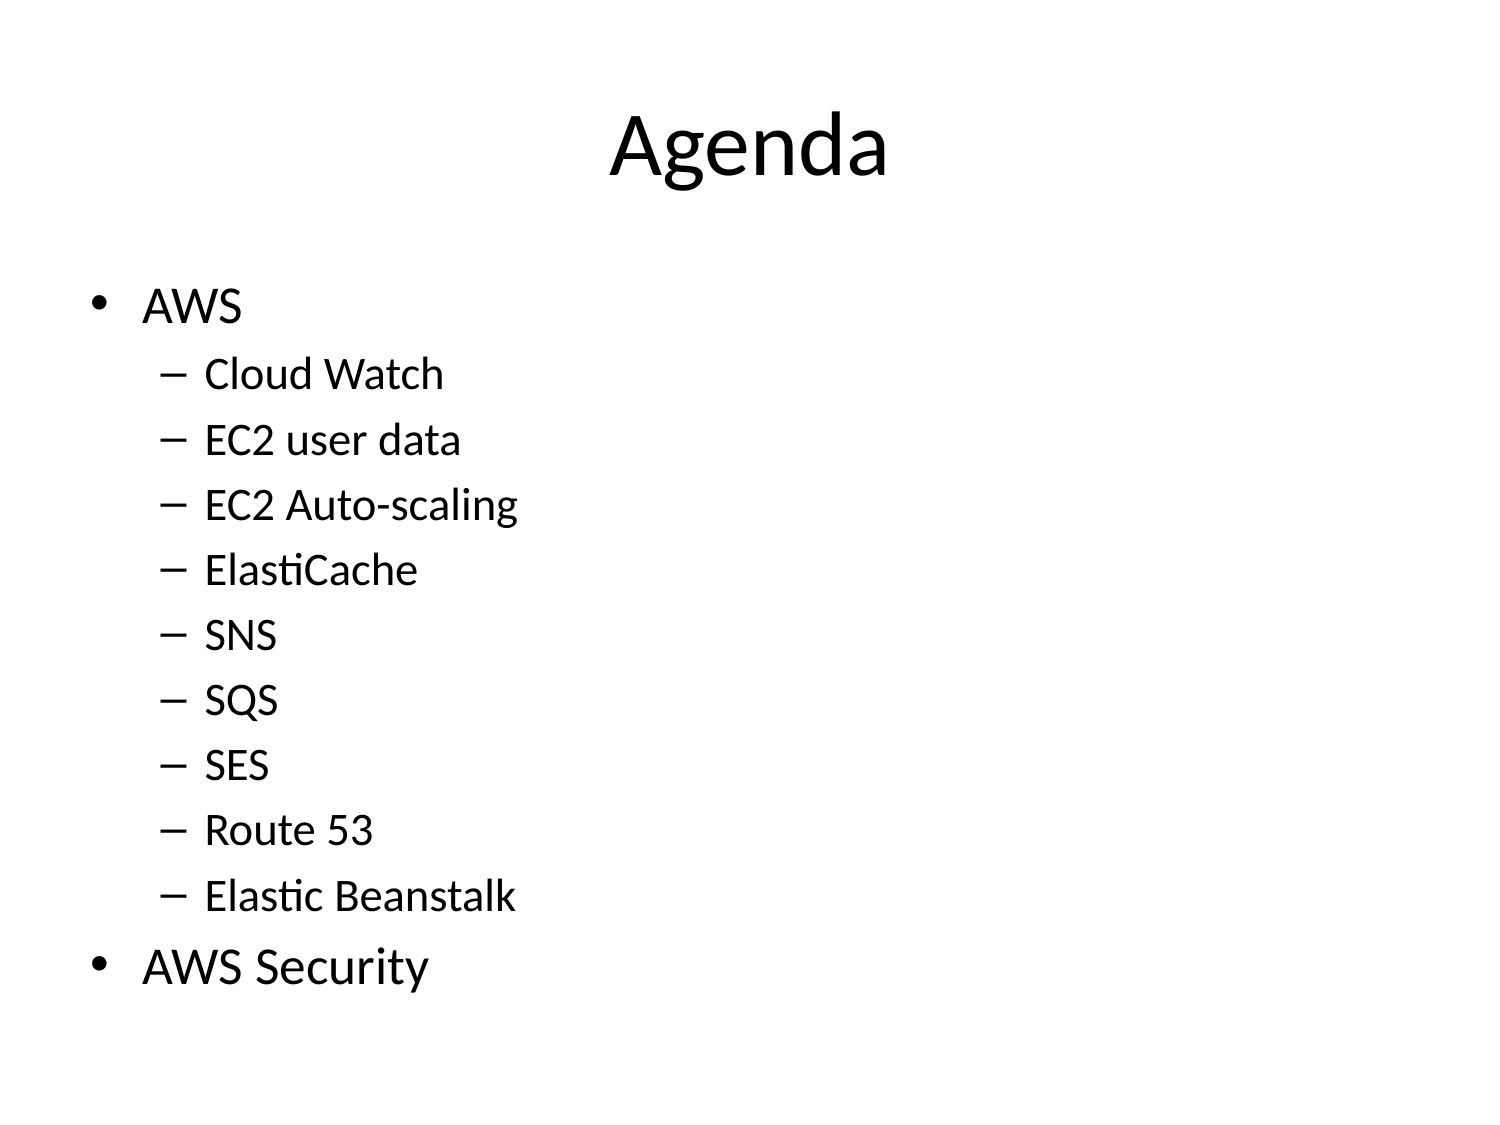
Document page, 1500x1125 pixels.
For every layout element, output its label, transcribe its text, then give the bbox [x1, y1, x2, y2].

title Agenda [75, 45, 1425, 233]
list AWS Cloud Watch EC2 user data EC2 Auto-scaling ElastiCache SNS SQS SES Route 53 Elastic Beanstalk AWS Security [75, 262, 1425, 1005]
